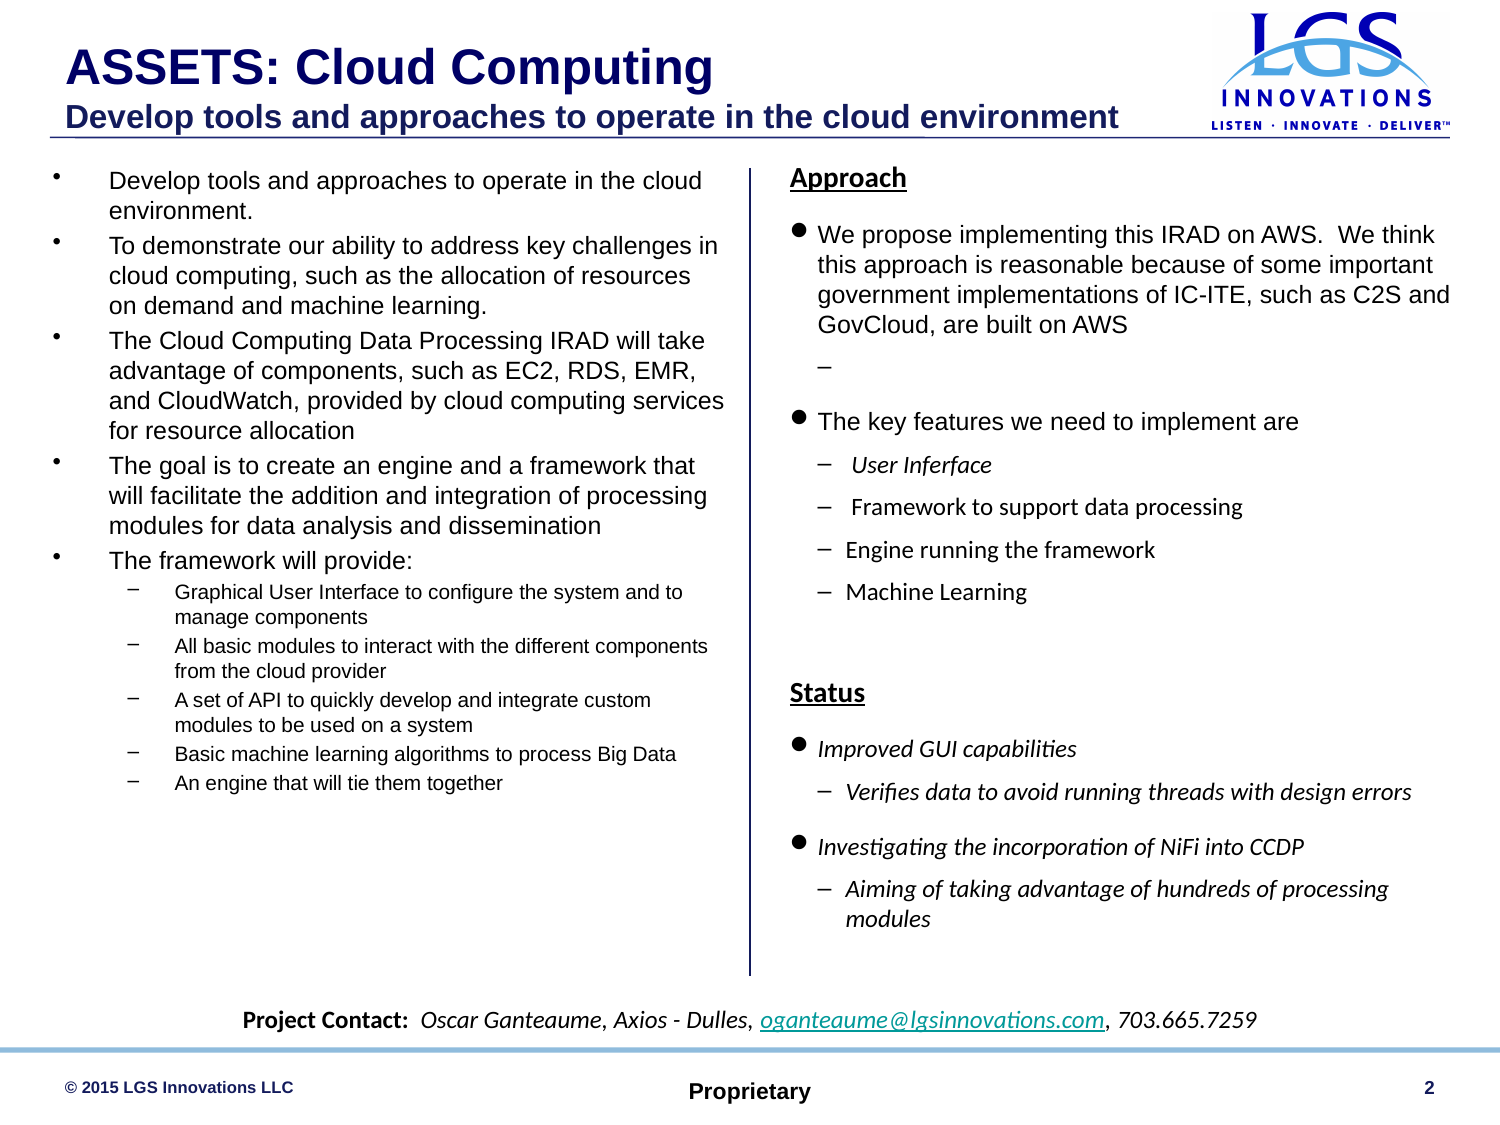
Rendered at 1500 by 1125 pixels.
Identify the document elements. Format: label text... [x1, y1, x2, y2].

text_box Approach We propose implementing this IRAD on AWS. We think this approach is reasonable because of some important government implementations of IC-ITE, such as C2S and GovCloud, are built on AWS The key features we need to implement are User Inferface Framework to support data processing Engine running the framework Machine Learning Status Improved GUI capabilities Verifies data to avoid running threads with design errors Investigating the incorporation of NiFi into CCDP Aiming of taking advantage of hundreds of processing modules [774, 151, 1475, 941]
picture [1212, 12, 1450, 130]
title ASSETS: Cloud Computing Develop tools and approaches to operate in the cloud environment [50, 45, 1400, 125]
text_box Project Contact: Oscar Ganteaume, Axios - Dulles, oganteaume@lgsinnovations.com, 703.665.7259 [164, 999, 1336, 1038]
text_box Develop tools and approaches to operate in the cloud environment. To demonstrate our ability to address key challenges in cloud computing, such as the allocation of resources on demand and machine learning. The Cloud Computing Data Processing IRAD will take advantage of components, such as EC2, RDS, EMR, and CloudWatch, provided by cloud computing services for resource allocation The goal is to create an engine and a framework that will facilitate the addition and integration of processing modules for data analysis and dissemination The framework will provide: Graphical User Interface to configure the system and to manage components All basic modules to interact with the different components from the cloud provider A set of API to quickly develop and integrate custom modules to be used on a system Basic machine learning algorithms to process Big Data An engine that will tie them together [37, 157, 742, 940]
slide_number 2 [1274, 1068, 1451, 1110]
